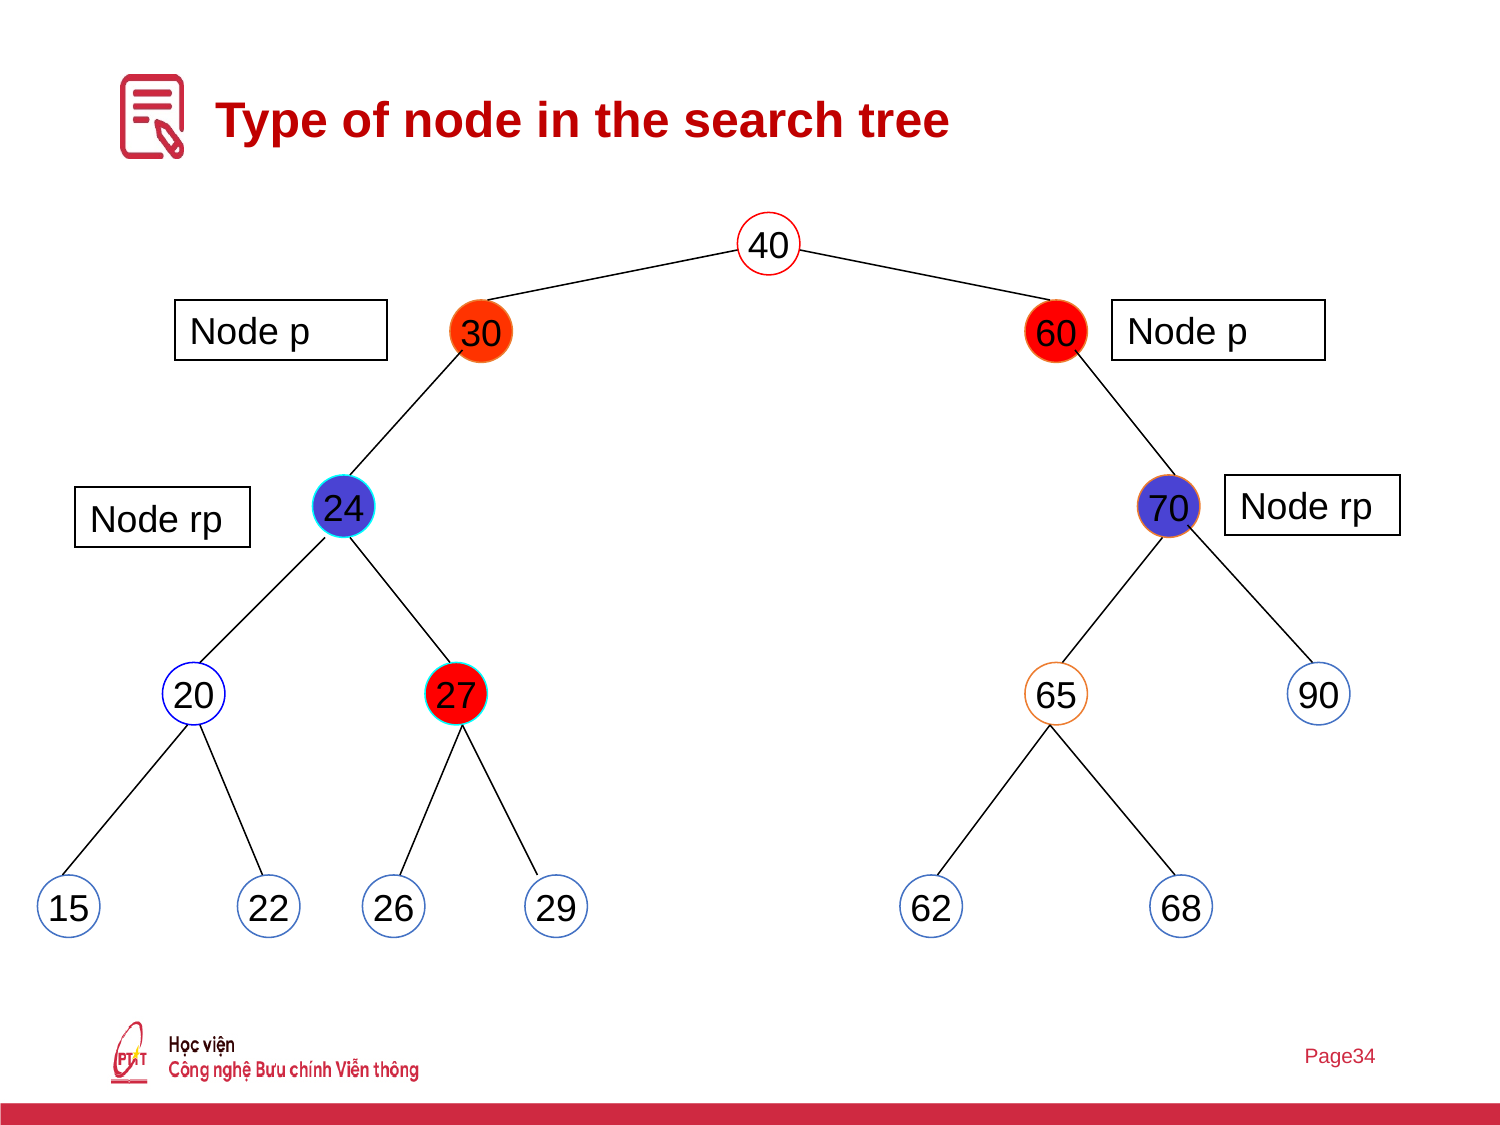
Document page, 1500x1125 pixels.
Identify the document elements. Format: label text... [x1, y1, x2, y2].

title Type of node in the search tree [200, 59, 1397, 183]
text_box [37, 212, 1400, 938]
picture [0, 0, 1500, 1125]
